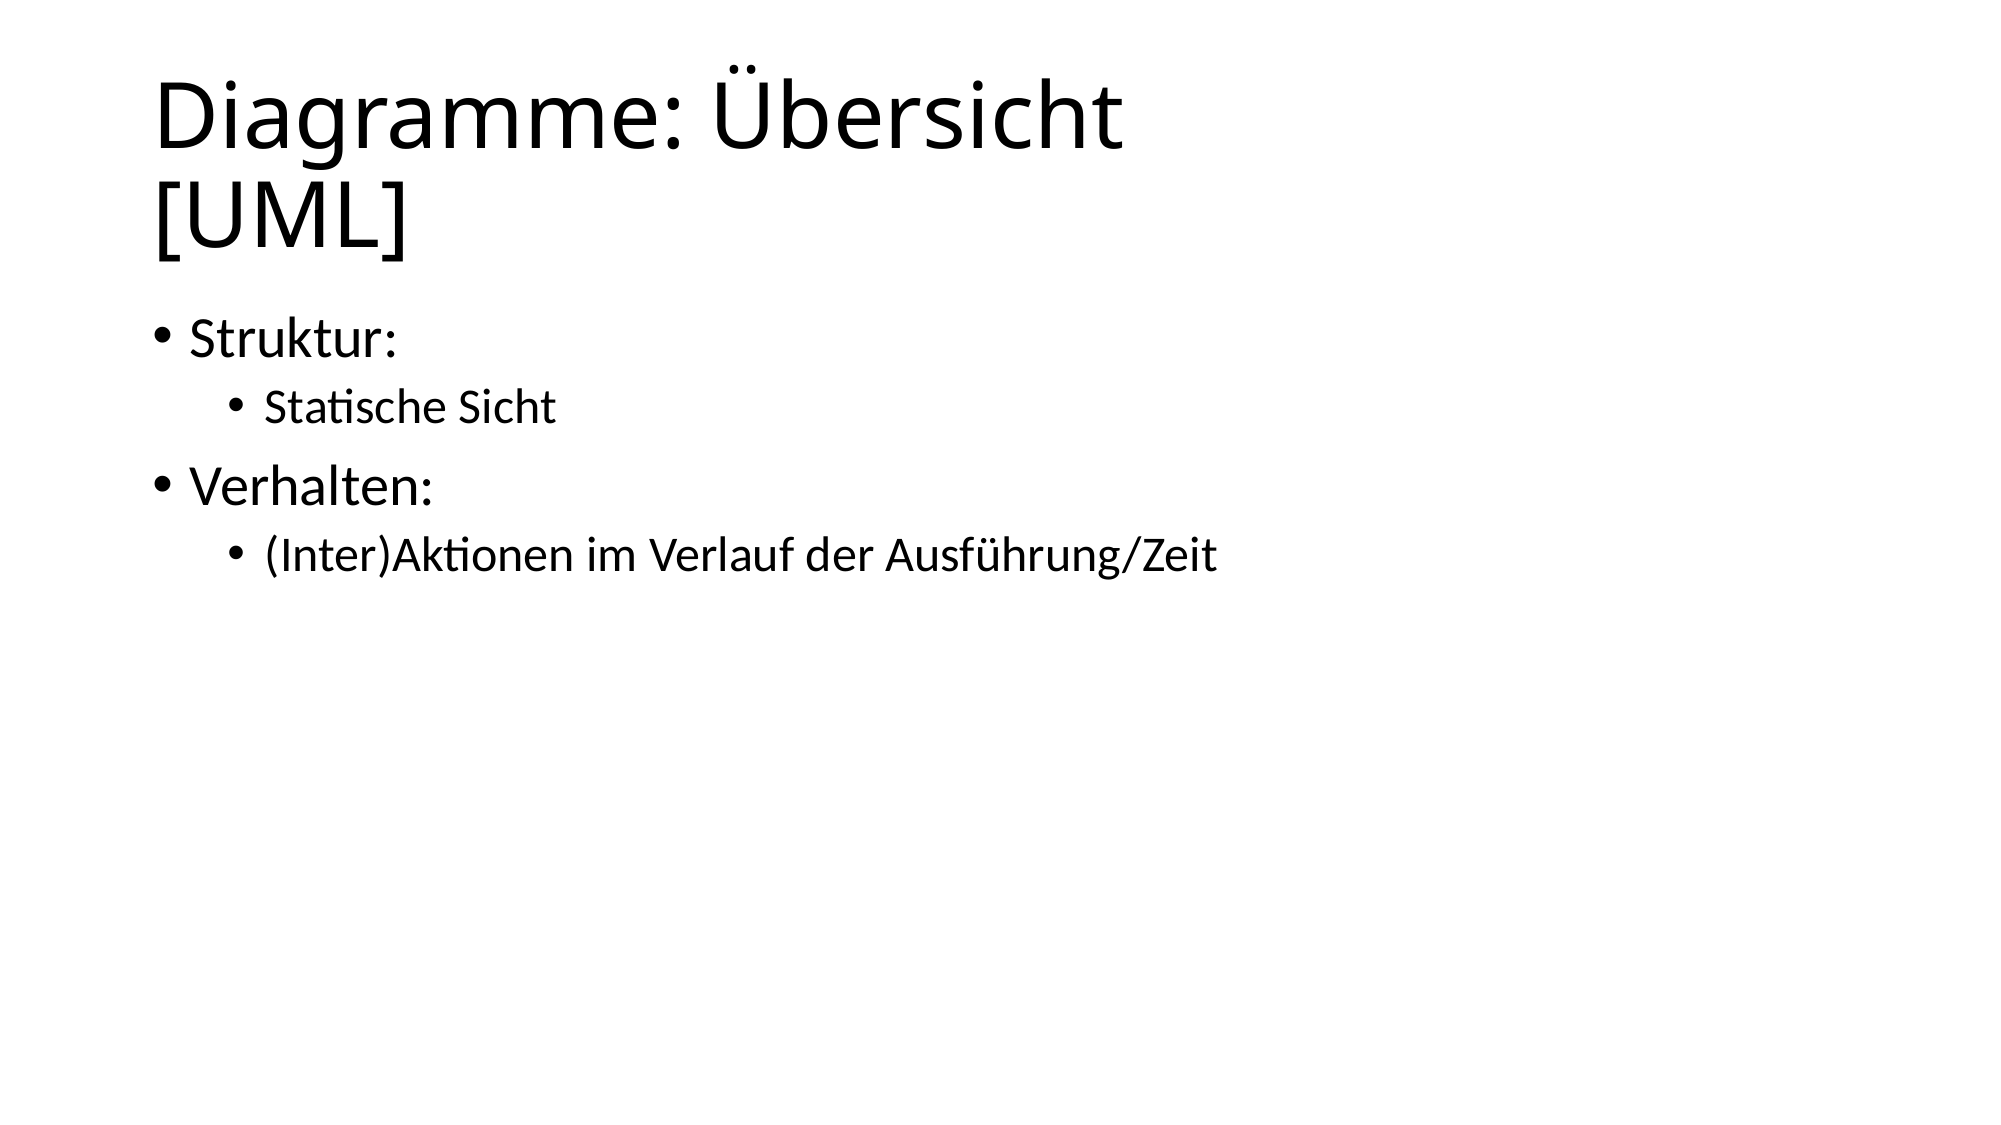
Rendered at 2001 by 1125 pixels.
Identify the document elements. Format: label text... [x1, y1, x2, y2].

title Diagramme: Übersicht [UML] [137, 59, 1863, 278]
list Struktur: Statische Sicht Verhalten: (Inter)Aktionen im Verlauf der Ausführung/Zeit [137, 299, 1863, 1014]
